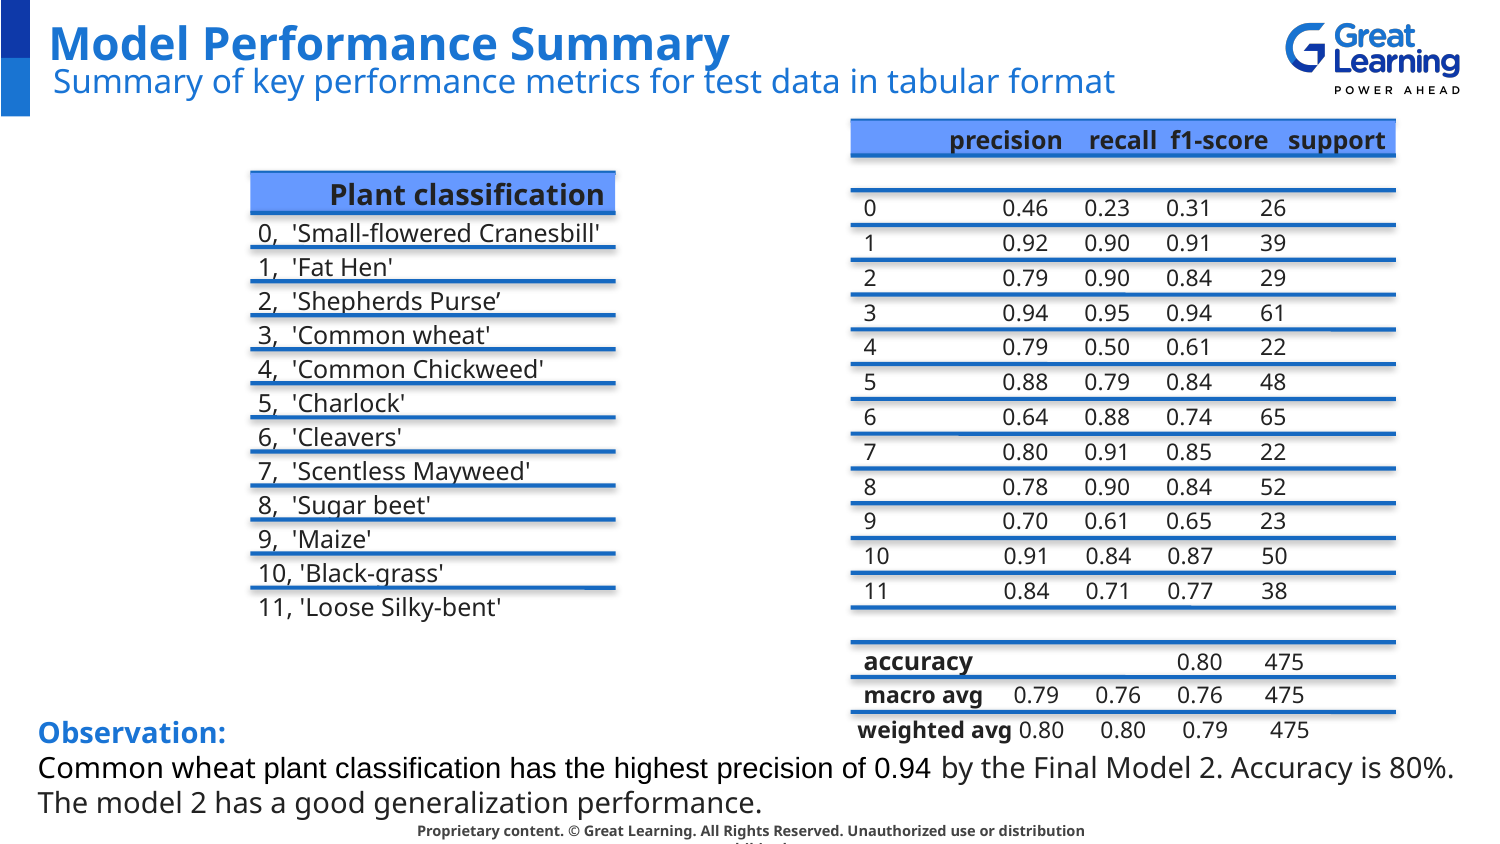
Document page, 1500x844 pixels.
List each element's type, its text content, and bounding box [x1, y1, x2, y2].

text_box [850, 120, 1396, 747]
list Summary of key performance metrics for test data in tabular format [15, 39, 1396, 134]
picture [1286, 11, 1487, 106]
title Model Performance Summary [33, 0, 1286, 39]
text_box Observation: Common wheat plant classification has the highest precision of 0.94 by the Final Model 2. Accuracy is 80%. The model 2 has a good generalization performance. [0, 706, 1500, 827]
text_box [250, 172, 616, 622]
